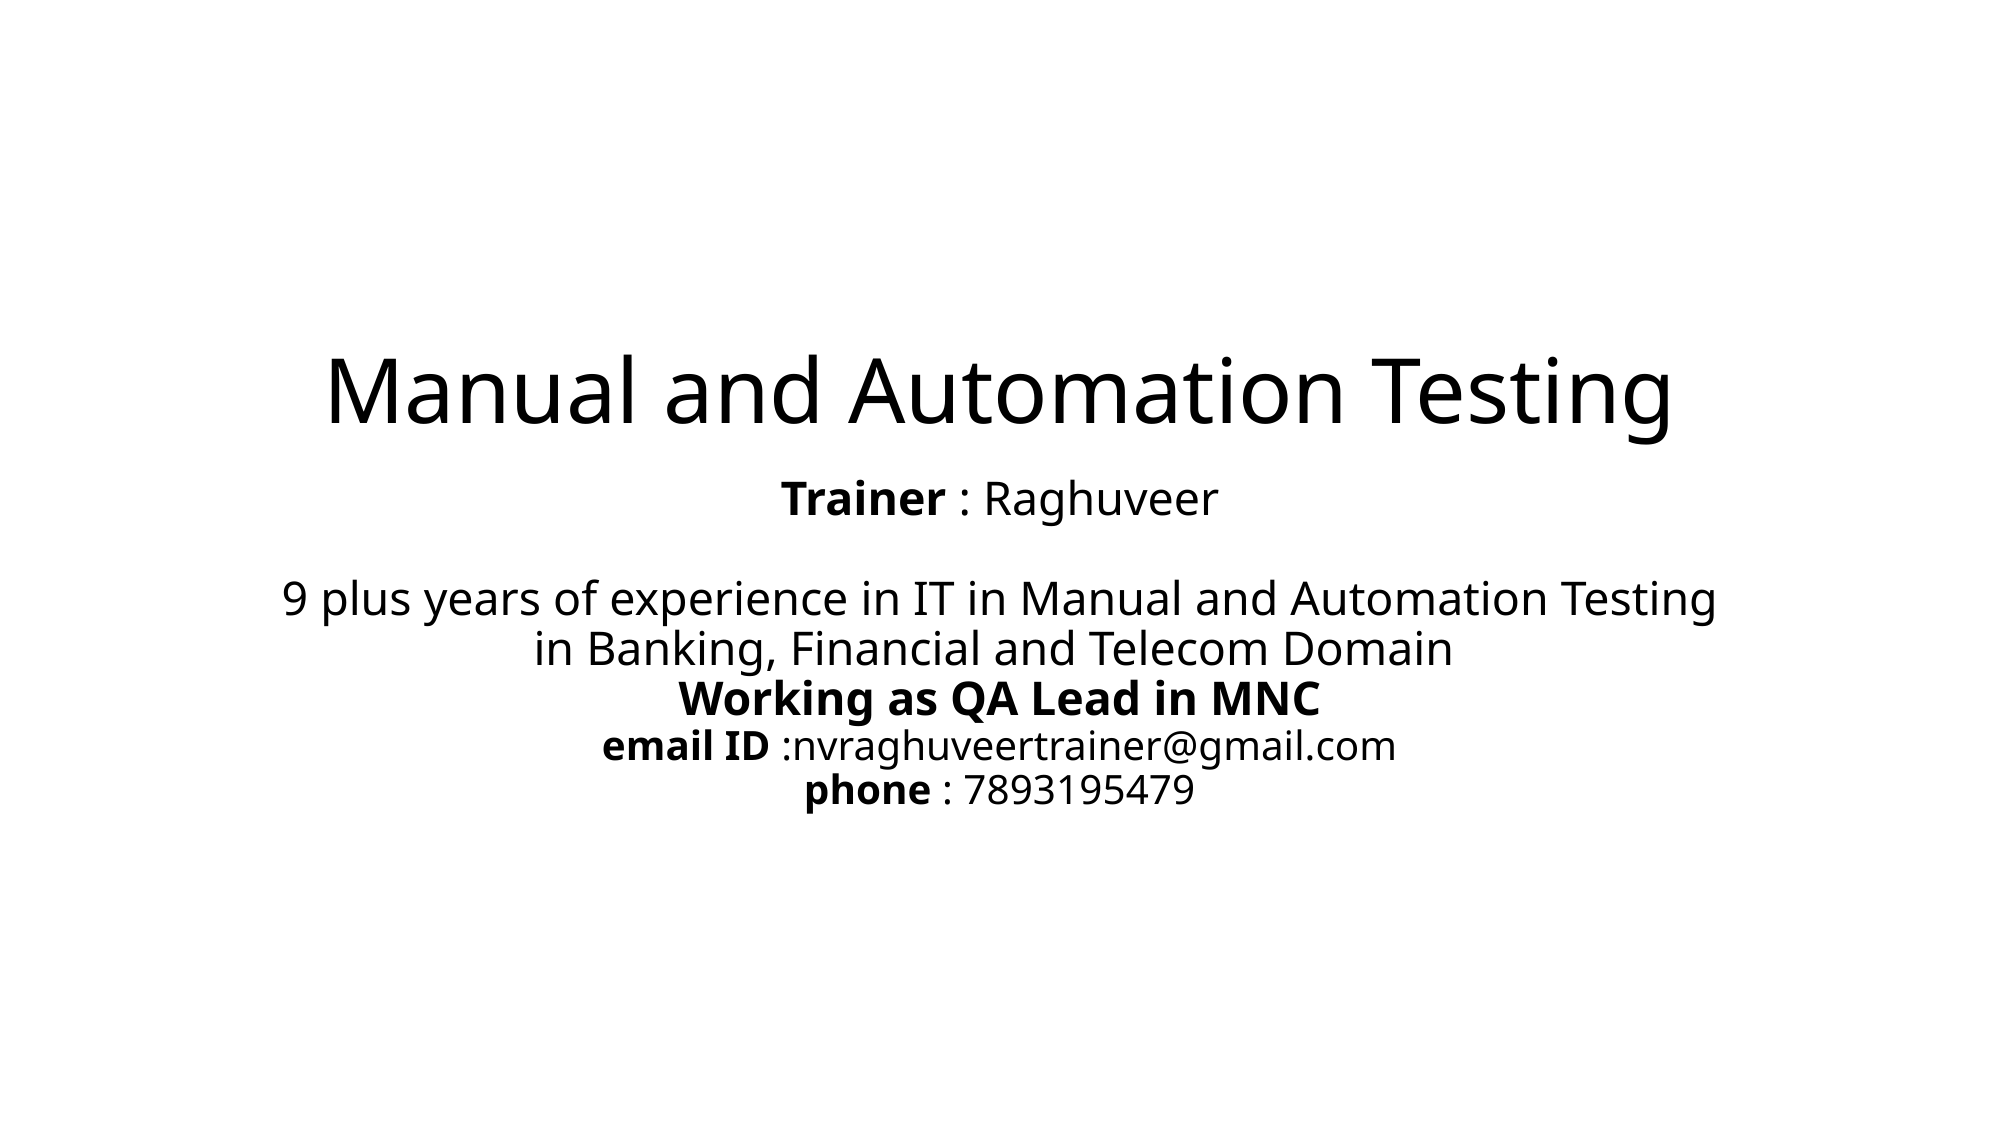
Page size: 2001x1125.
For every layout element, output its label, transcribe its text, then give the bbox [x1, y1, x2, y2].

title Manual and Automation Testing Trainer : Raghuveer 9 plus years of experience in IT in Manual and Automation Testing in Banking, Financial and Telecom Domain Working as QA Lead in MNC email ID :nvraghuveertrainer@gmail.com phone : 7893195479 [249, 143, 1750, 821]
